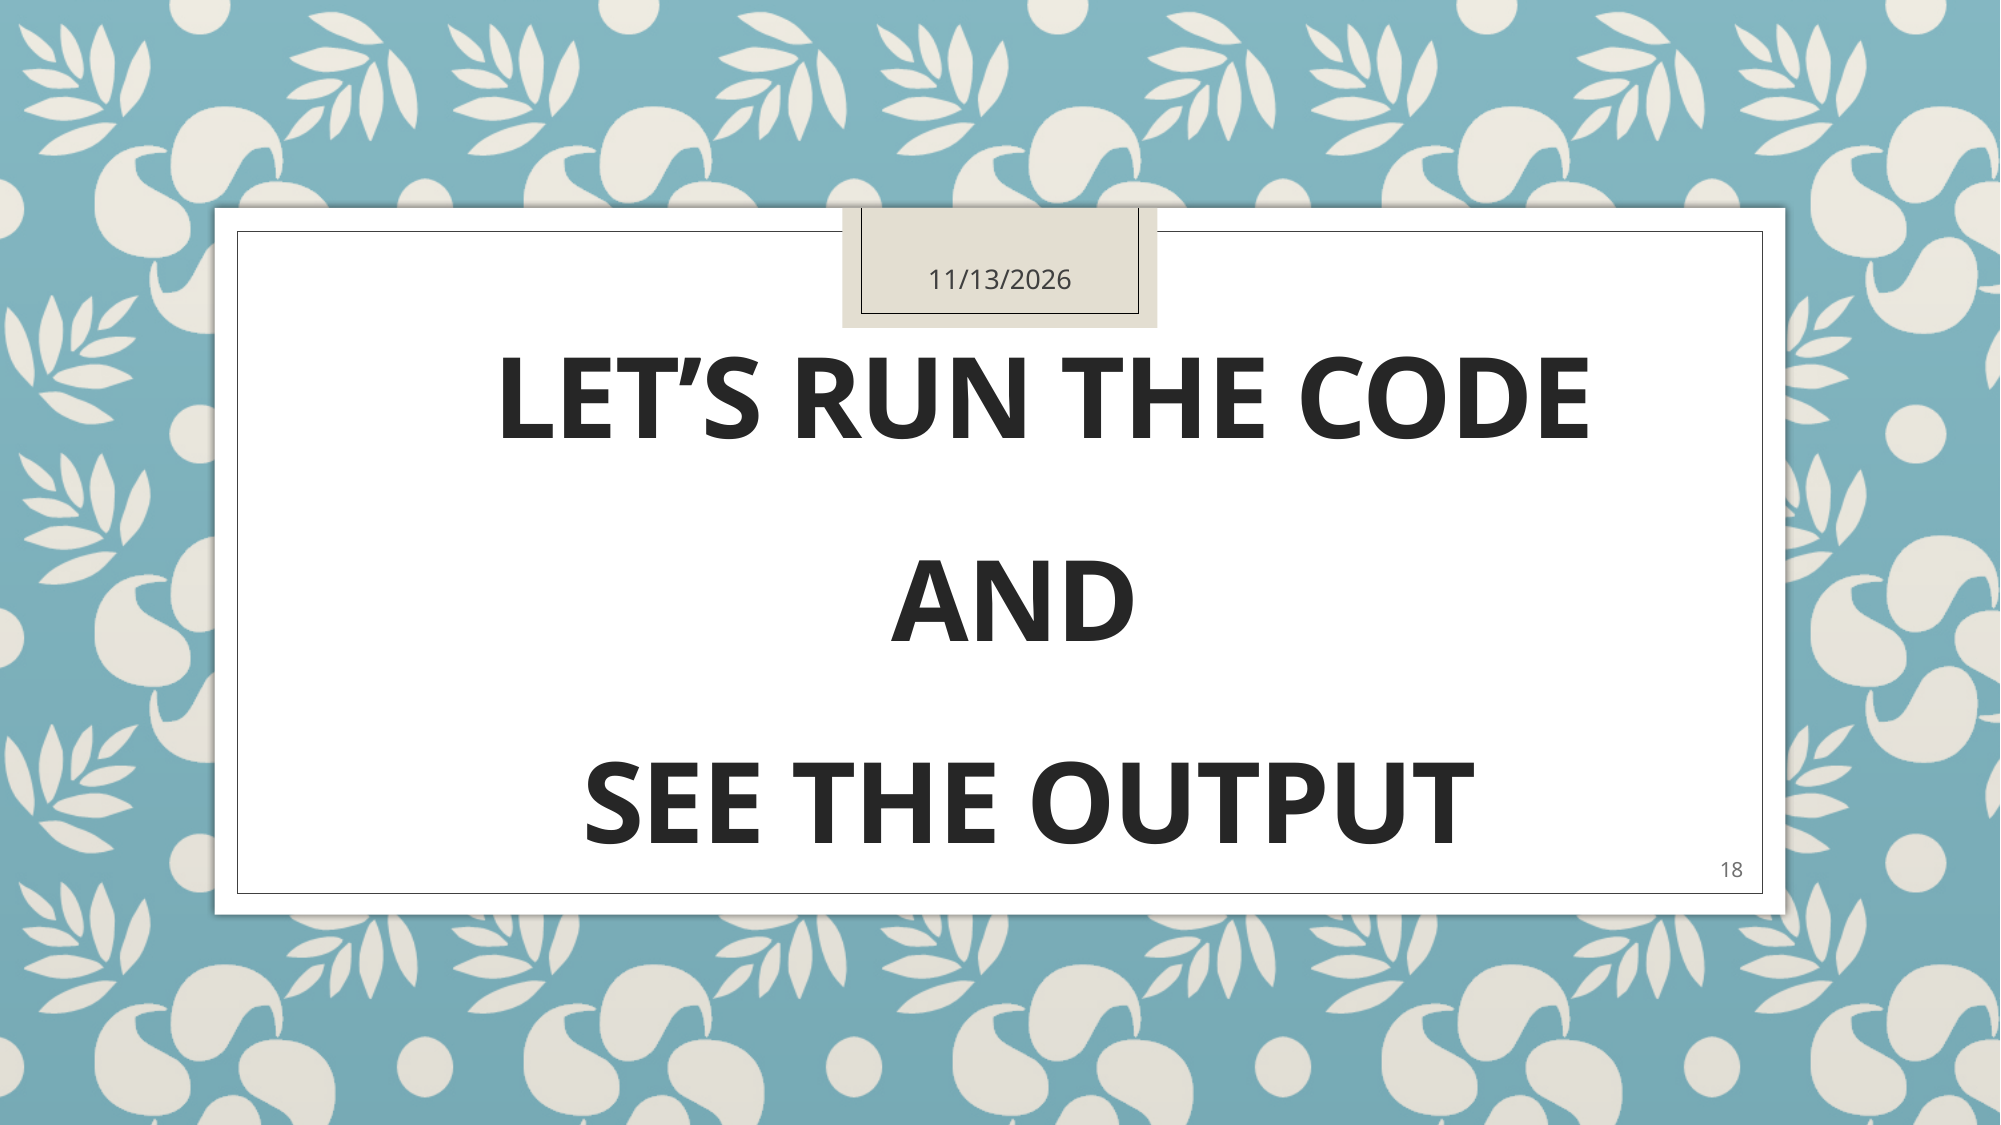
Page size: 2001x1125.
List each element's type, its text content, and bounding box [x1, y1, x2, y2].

title Let’s run the code and see the output [267, 289, 1791, 836]
slide_number 18 [1411, 855, 1759, 893]
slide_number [872, 220, 1128, 307]
